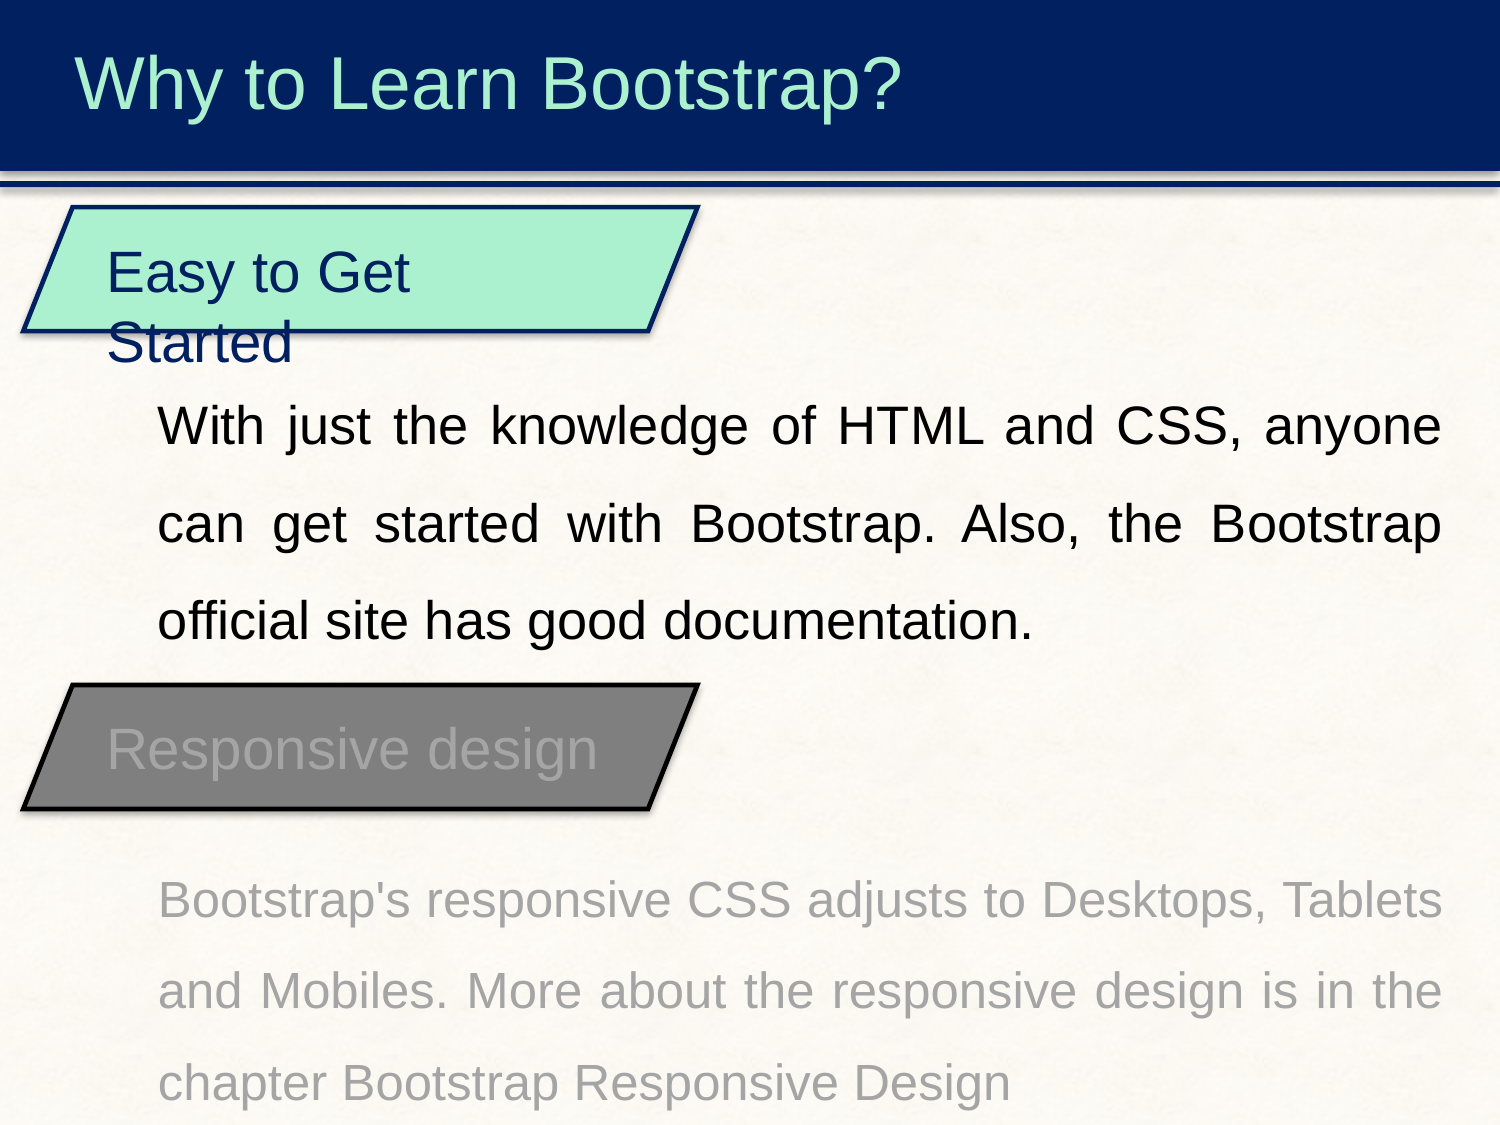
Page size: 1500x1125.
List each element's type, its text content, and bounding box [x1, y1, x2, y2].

text_box With just the knowledge of HTML and CSS, anyone can get started with Bootstrap. Also, the Bootstrap official site has good documentation. [142, 350, 1460, 663]
text_box Responsive design [91, 703, 630, 789]
text_box [23, 684, 698, 809]
text_box [23, 207, 698, 332]
text_box Bootstrap's responsive CSS adjusts to Desktops, Tablets and Mobiles. More about the responsive design is in the chapter Bootstrap Responsive Design [142, 828, 1460, 1125]
title Why to Learn Bootstrap? [59, 0, 1500, 171]
text_box Easy to Get Started [91, 226, 630, 382]
